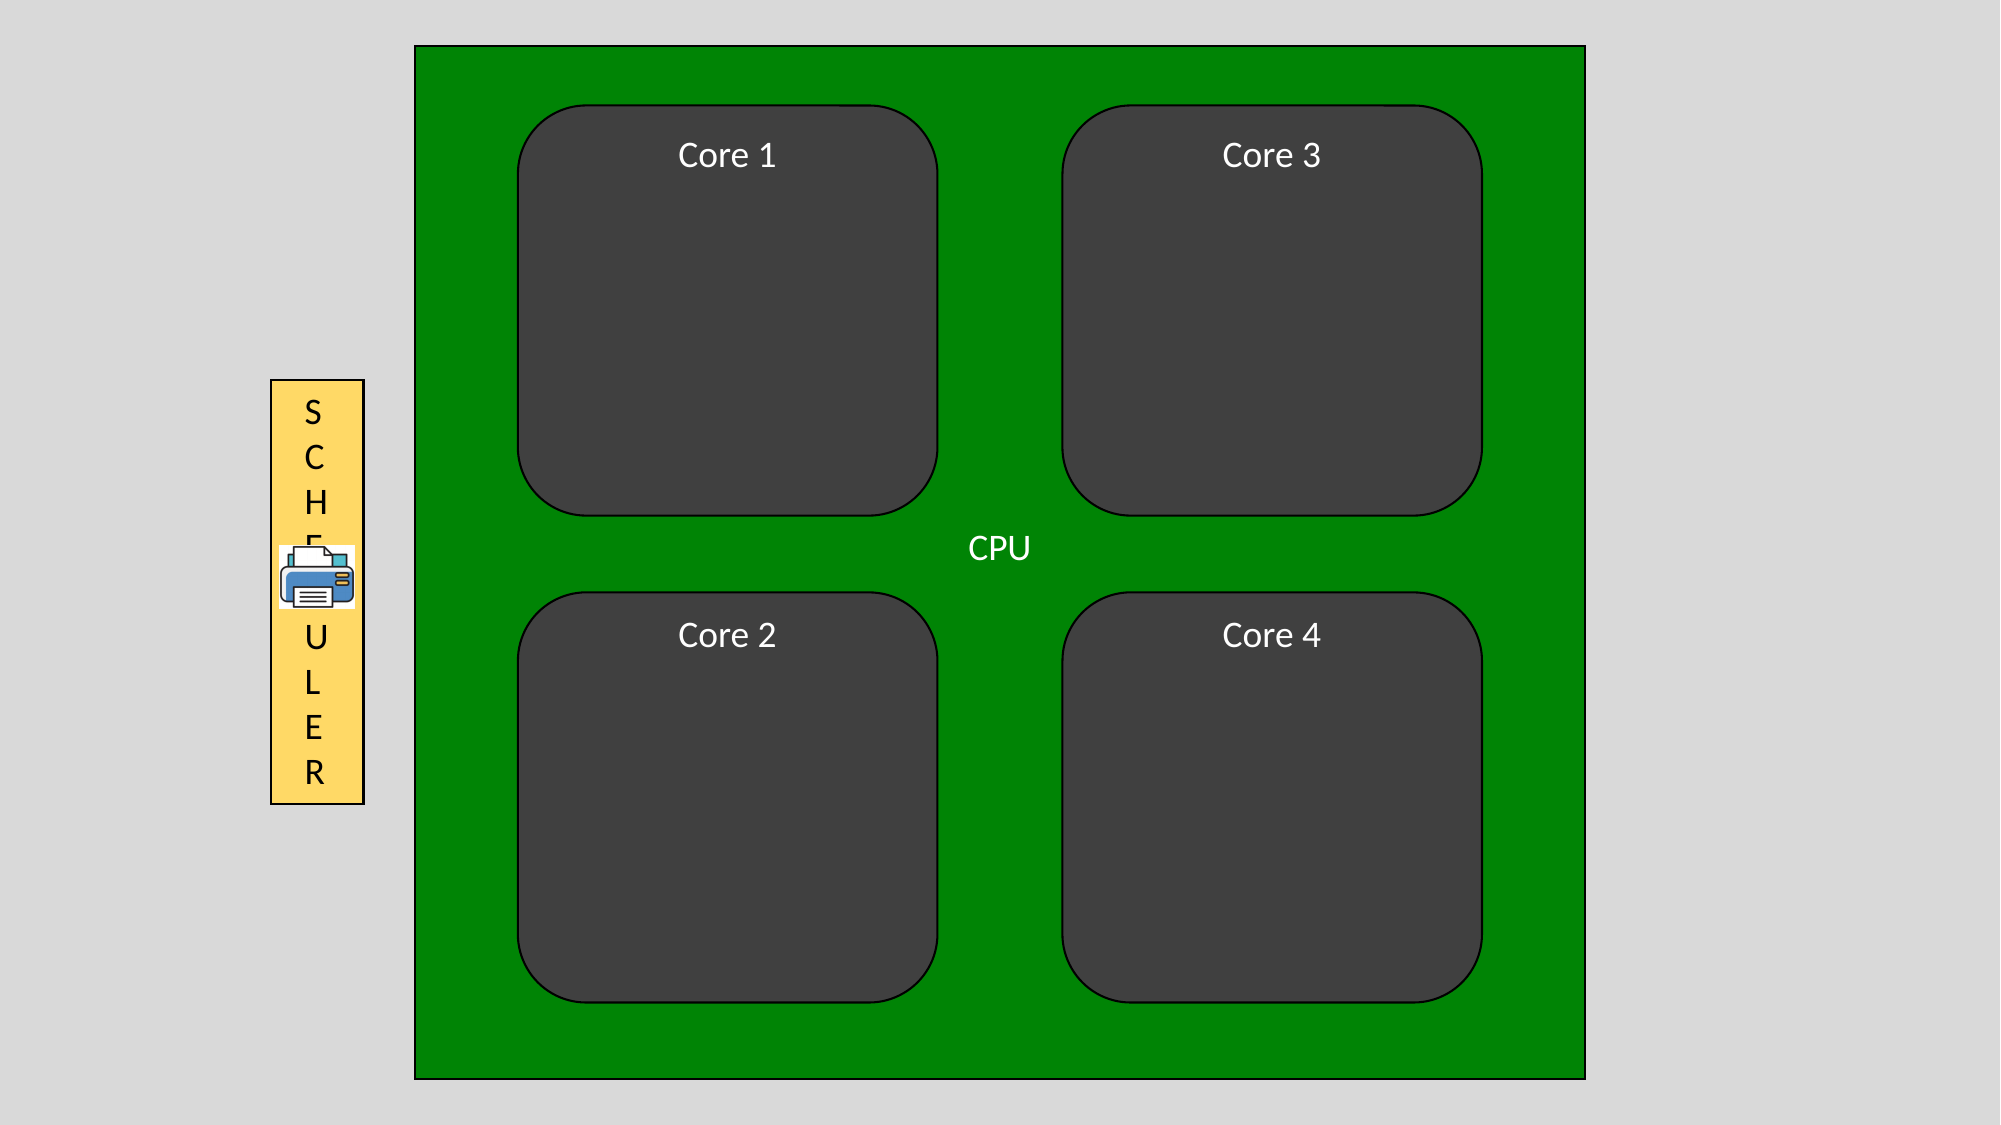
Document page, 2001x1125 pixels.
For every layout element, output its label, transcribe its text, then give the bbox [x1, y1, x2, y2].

text_box [270, 379, 365, 805]
text_box Core 2 [663, 602, 792, 662]
picture [279, 545, 355, 610]
text_box CPU [953, 515, 1047, 576]
text_box Core 4 [1208, 602, 1337, 662]
text_box [414, 45, 1586, 1080]
text_box S C H E D U L E R [289, 379, 344, 545]
text_box [516, 591, 939, 1004]
text_box Core 1 [663, 122, 792, 183]
text_box Core 3 [1208, 122, 1337, 183]
text_box [1061, 104, 1484, 517]
text_box [1061, 591, 1484, 1004]
text_box S C H E D U L E R [289, 610, 344, 800]
text_box [516, 104, 939, 517]
